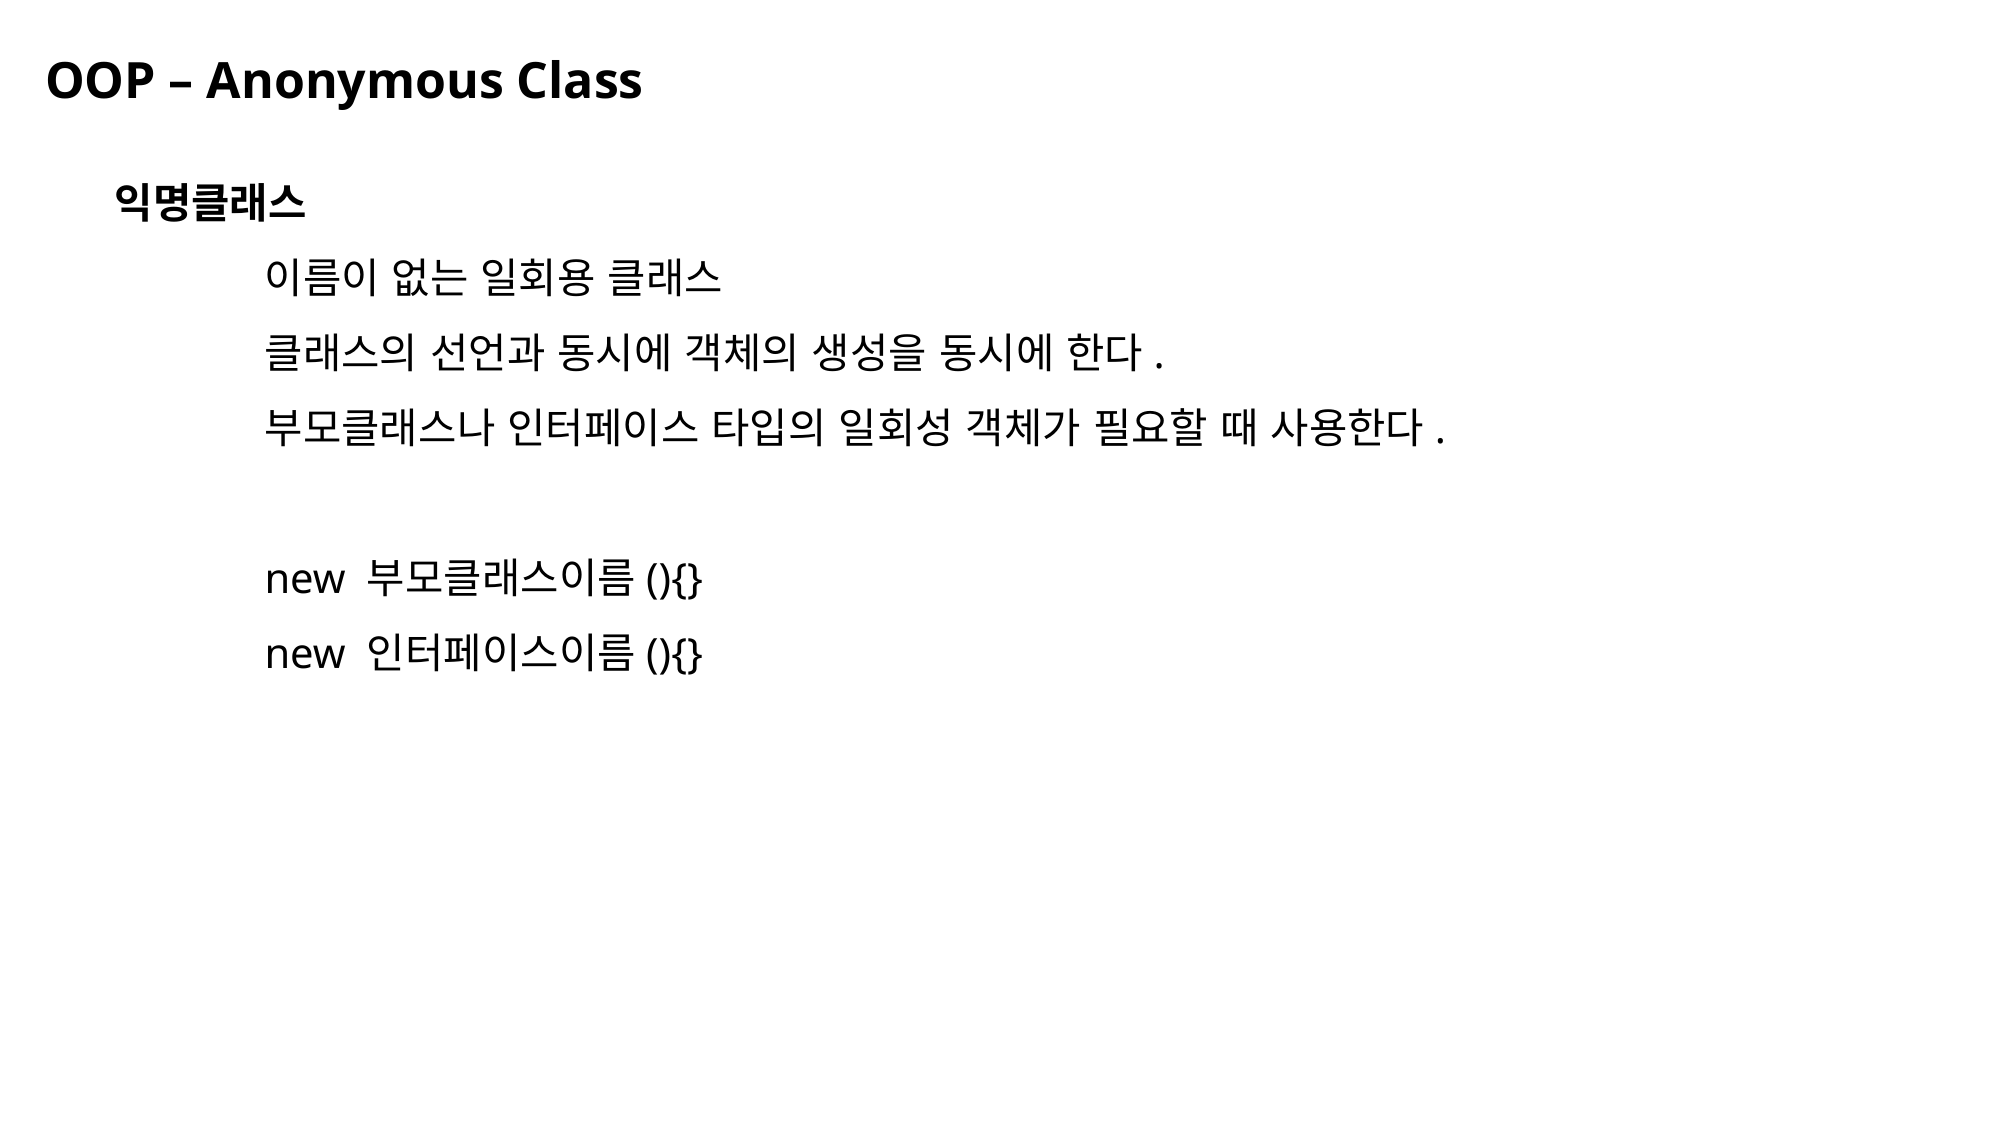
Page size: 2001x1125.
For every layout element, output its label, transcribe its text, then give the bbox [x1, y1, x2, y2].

text_box 익명클래스 이름이 없는 일회용 클래스 클래스의 선언과 동시에 객체의 생성을 동시에 한다. 부모클래스나 인터페이스 타입의 일회성 객체가 필요할 때 사용한다. new 부모클래스이름(){} new 인터페이스이름(){} [99, 144, 1958, 685]
text_box OOP – Anonymous Class [30, 40, 776, 116]
